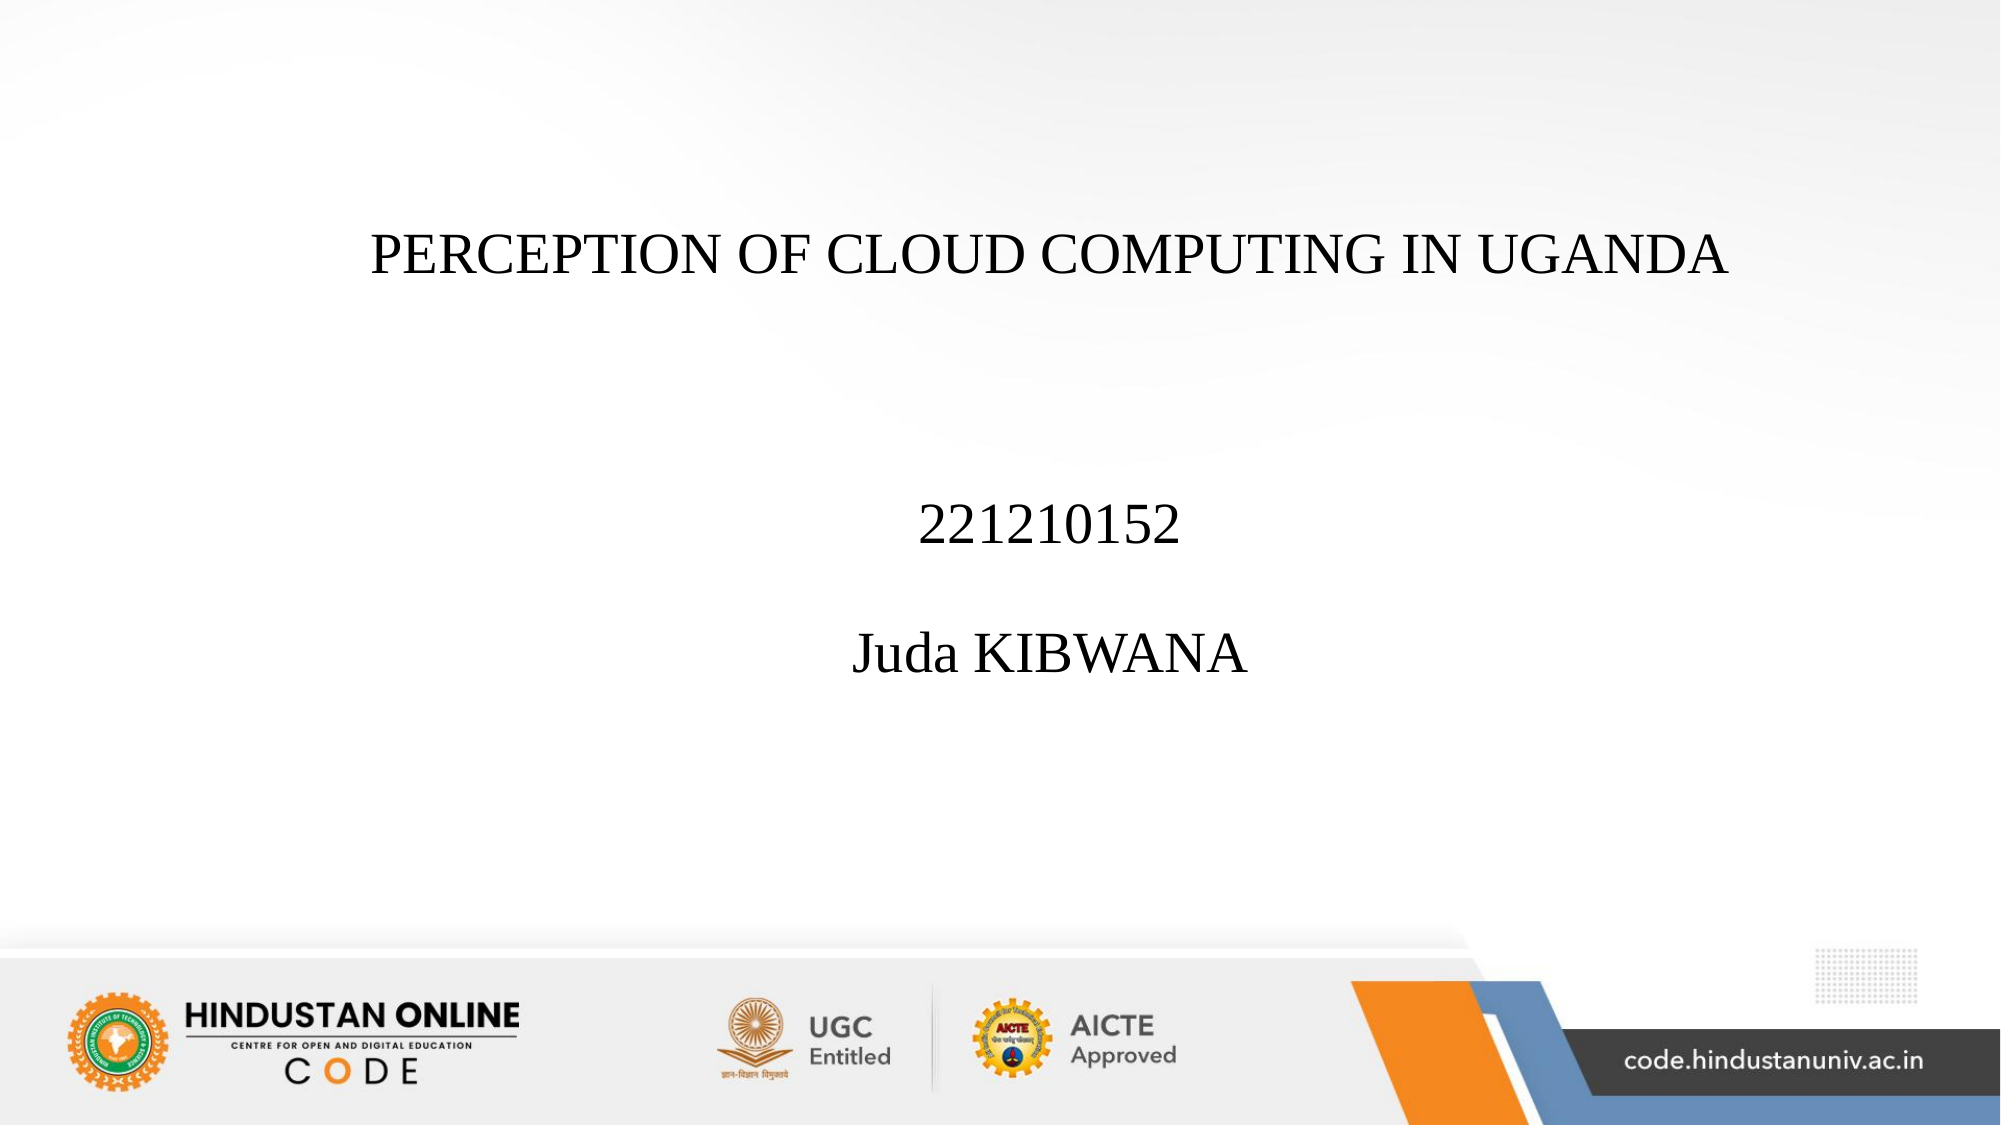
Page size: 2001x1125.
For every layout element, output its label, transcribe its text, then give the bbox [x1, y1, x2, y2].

picture [0, 0, 2001, 1125]
text_box PERCEPTION OF CLOUD COMPUTING IN UGANDA 221210152 Juda KIBWANA [295, 172, 1805, 880]
